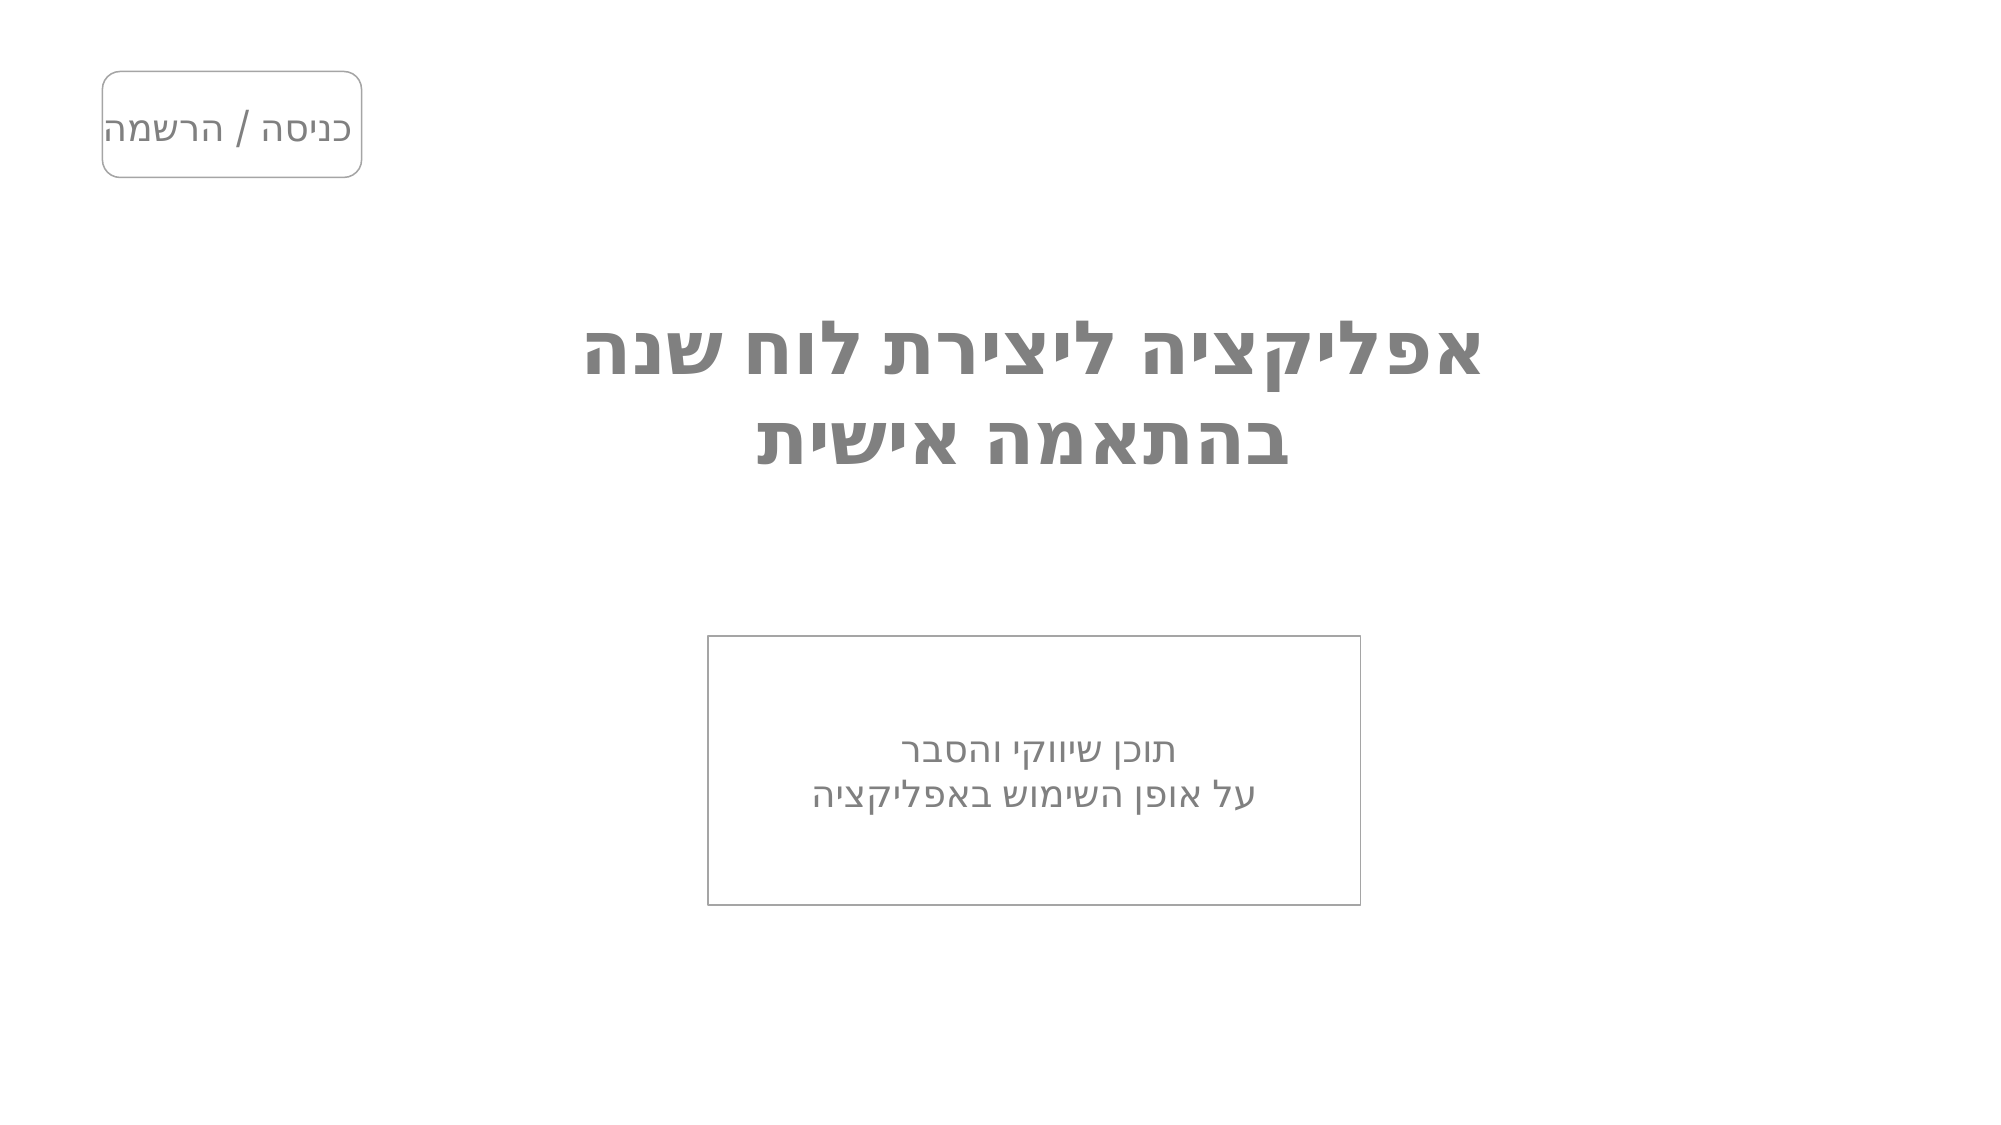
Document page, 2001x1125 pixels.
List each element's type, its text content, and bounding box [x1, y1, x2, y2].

text_box כניסה / הרשמה [87, 96, 367, 157]
text_box [102, 71, 362, 96]
text_box [102, 157, 362, 178]
text_box תוכן שיווקי והסבר על אופן השימוש באפליקציה [796, 717, 1273, 823]
text_box אפליקציה ליצירת לוח שנה בהתאמה אישית [566, 291, 1503, 487]
text_box [708, 636, 1361, 906]
